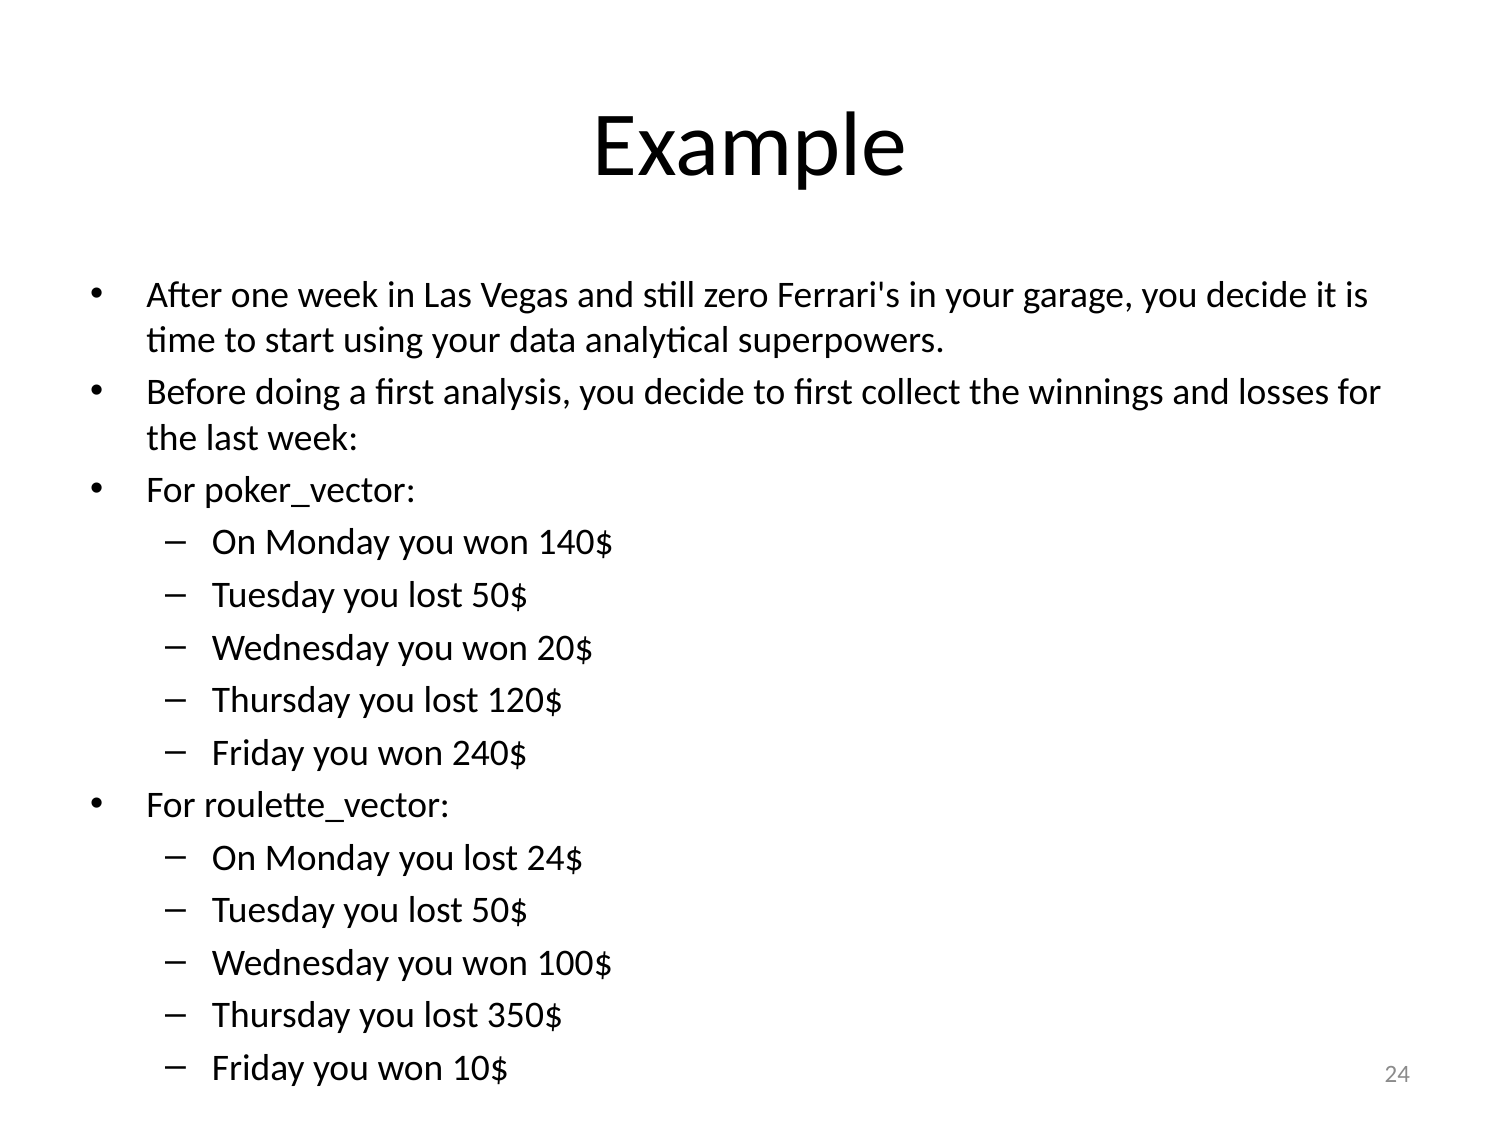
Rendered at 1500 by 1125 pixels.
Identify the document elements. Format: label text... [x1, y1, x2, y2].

list After one week in Las Vegas and still zero Ferrari's in your garage, you decide it is time to start using your data analytical superpowers. Before doing a first analysis, you decide to first collect the winnings and losses for the last week: For poker_vector: On Monday you won 140$ Tuesday you lost 50$ Wednesday you won 20$ Thursday you lost 120$ Friday you won 240$ For roulette_vector: On Monday you lost 24$ Tuesday you lost 50$ Wednesday you won 100$ Thursday you lost 350$ Friday you won 10$ [75, 262, 1425, 1005]
title Example [75, 45, 1425, 233]
slide_number 24 [1074, 1042, 1425, 1103]
